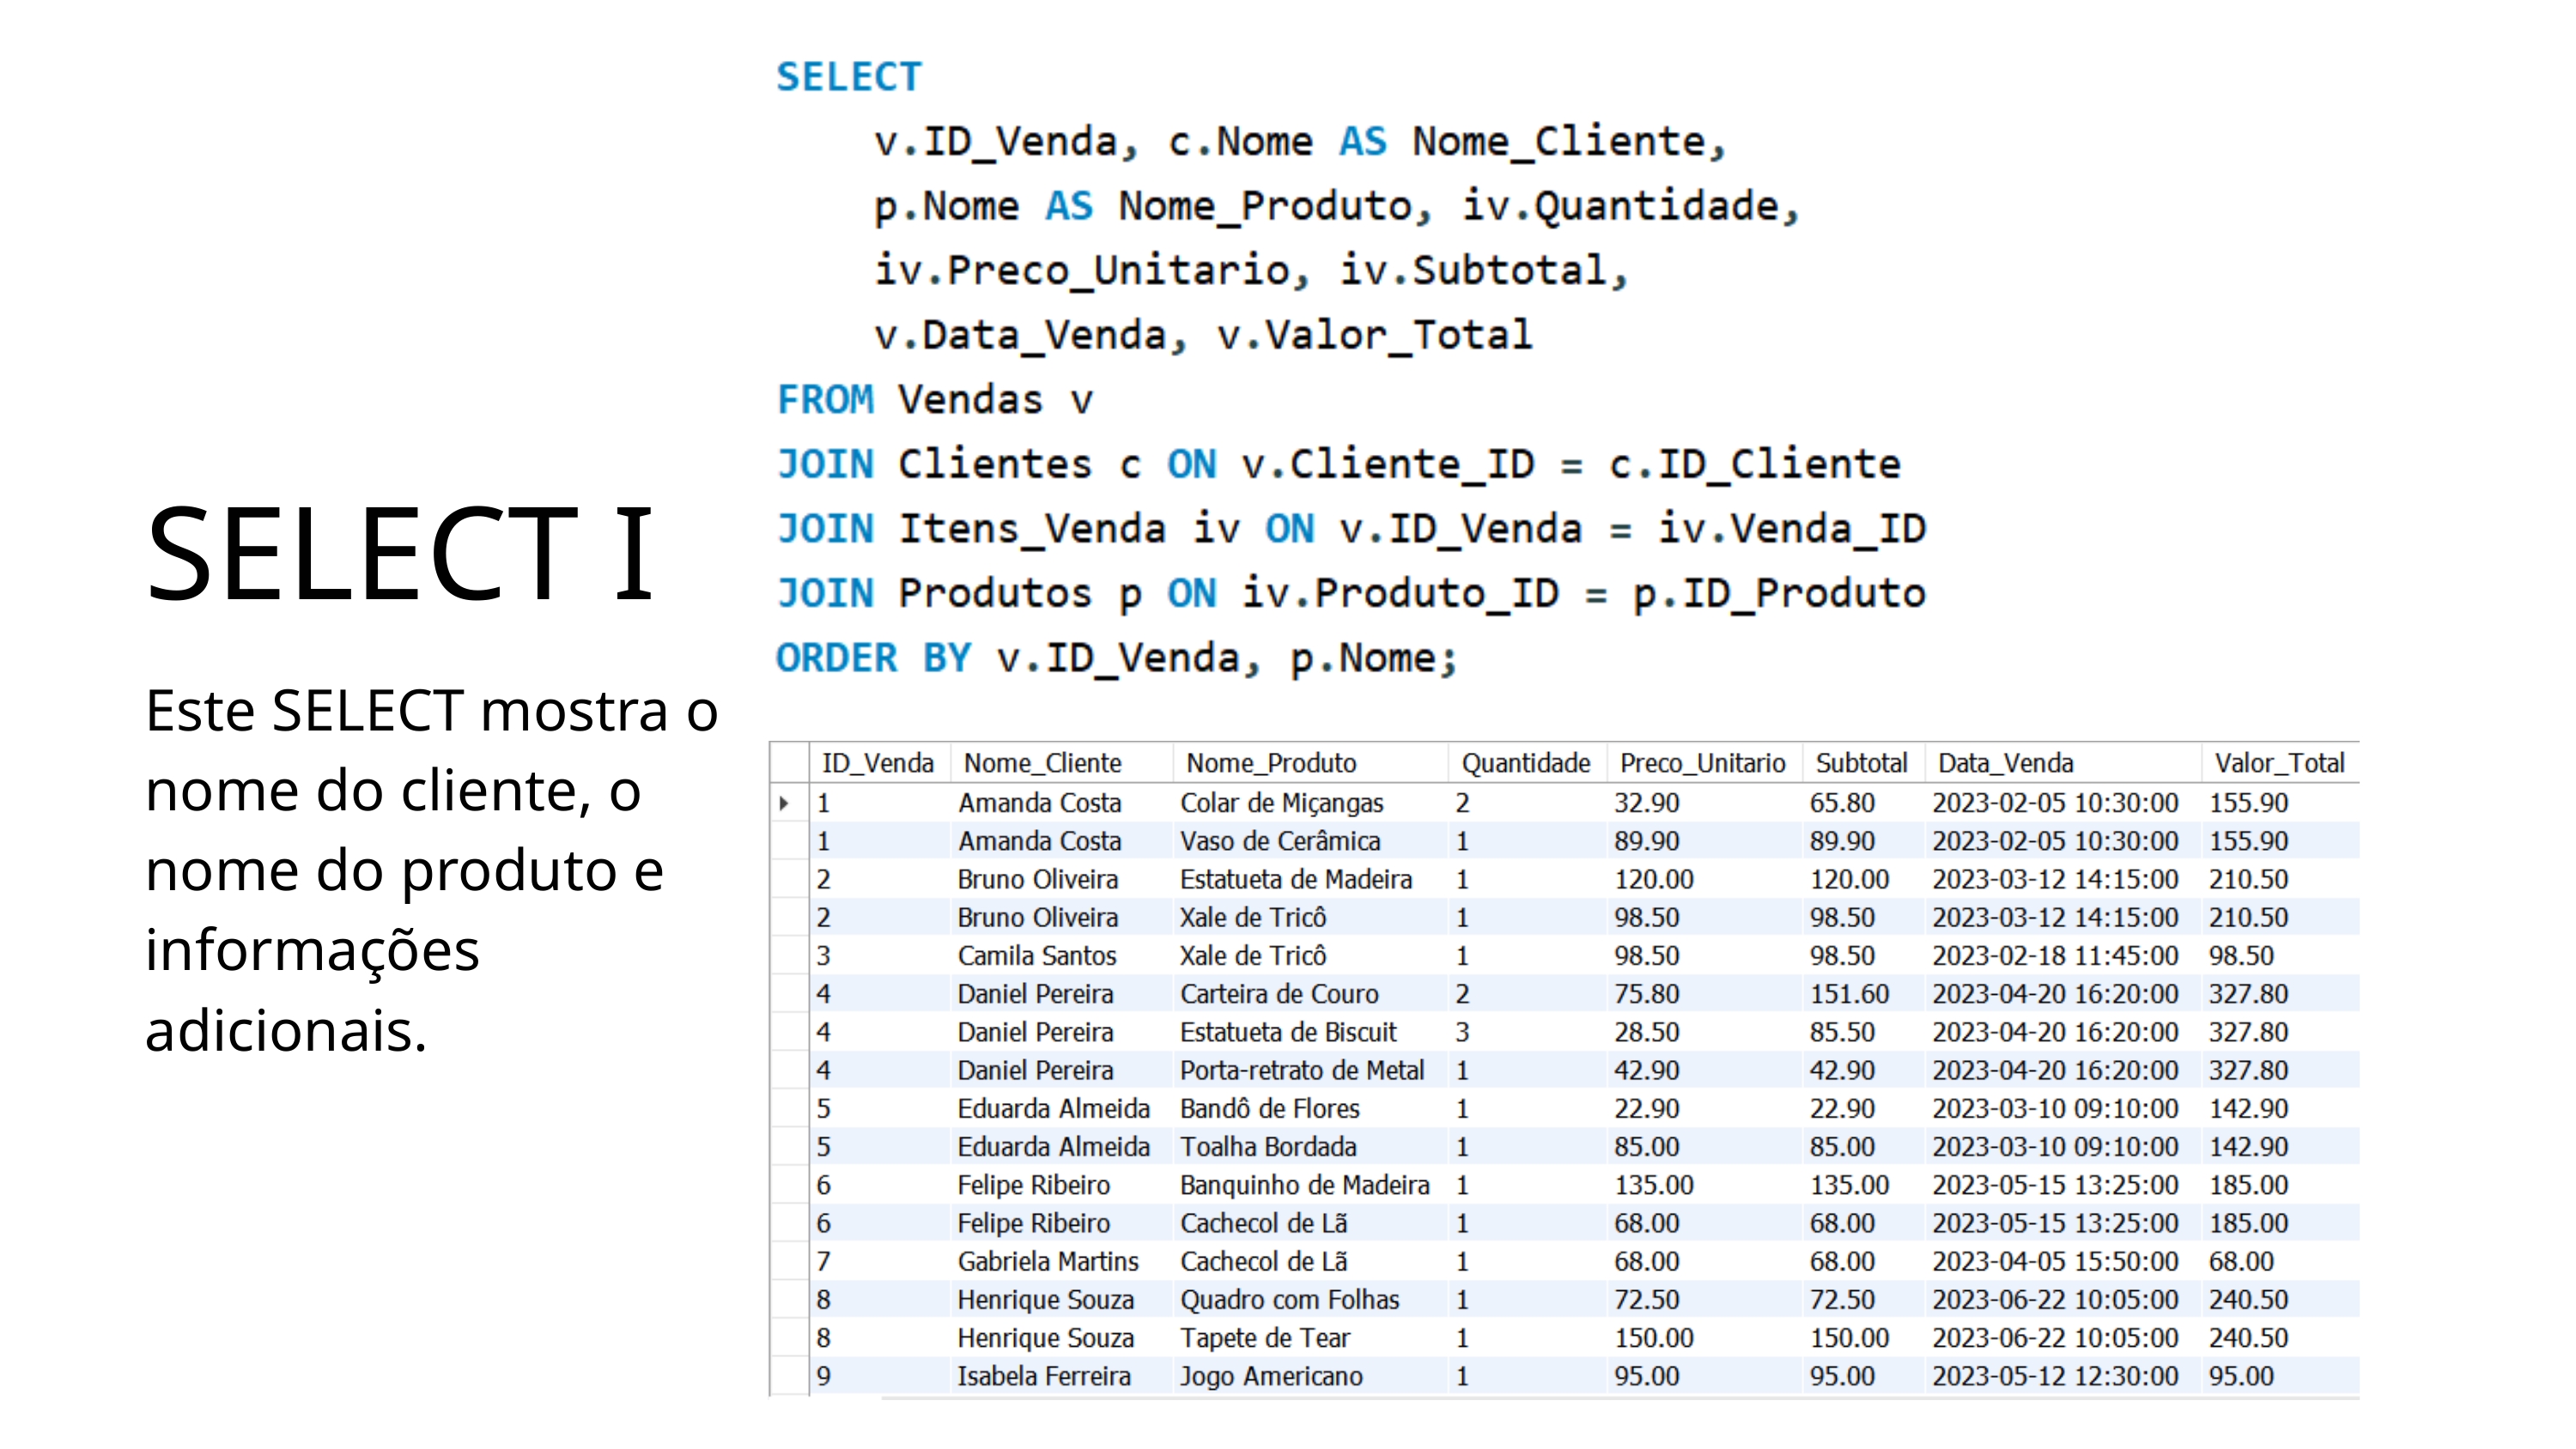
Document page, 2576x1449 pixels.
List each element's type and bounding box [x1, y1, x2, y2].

text_box [768, 49, 1947, 706]
text_box [144, 475, 769, 973]
text_box [768, 741, 2360, 1400]
